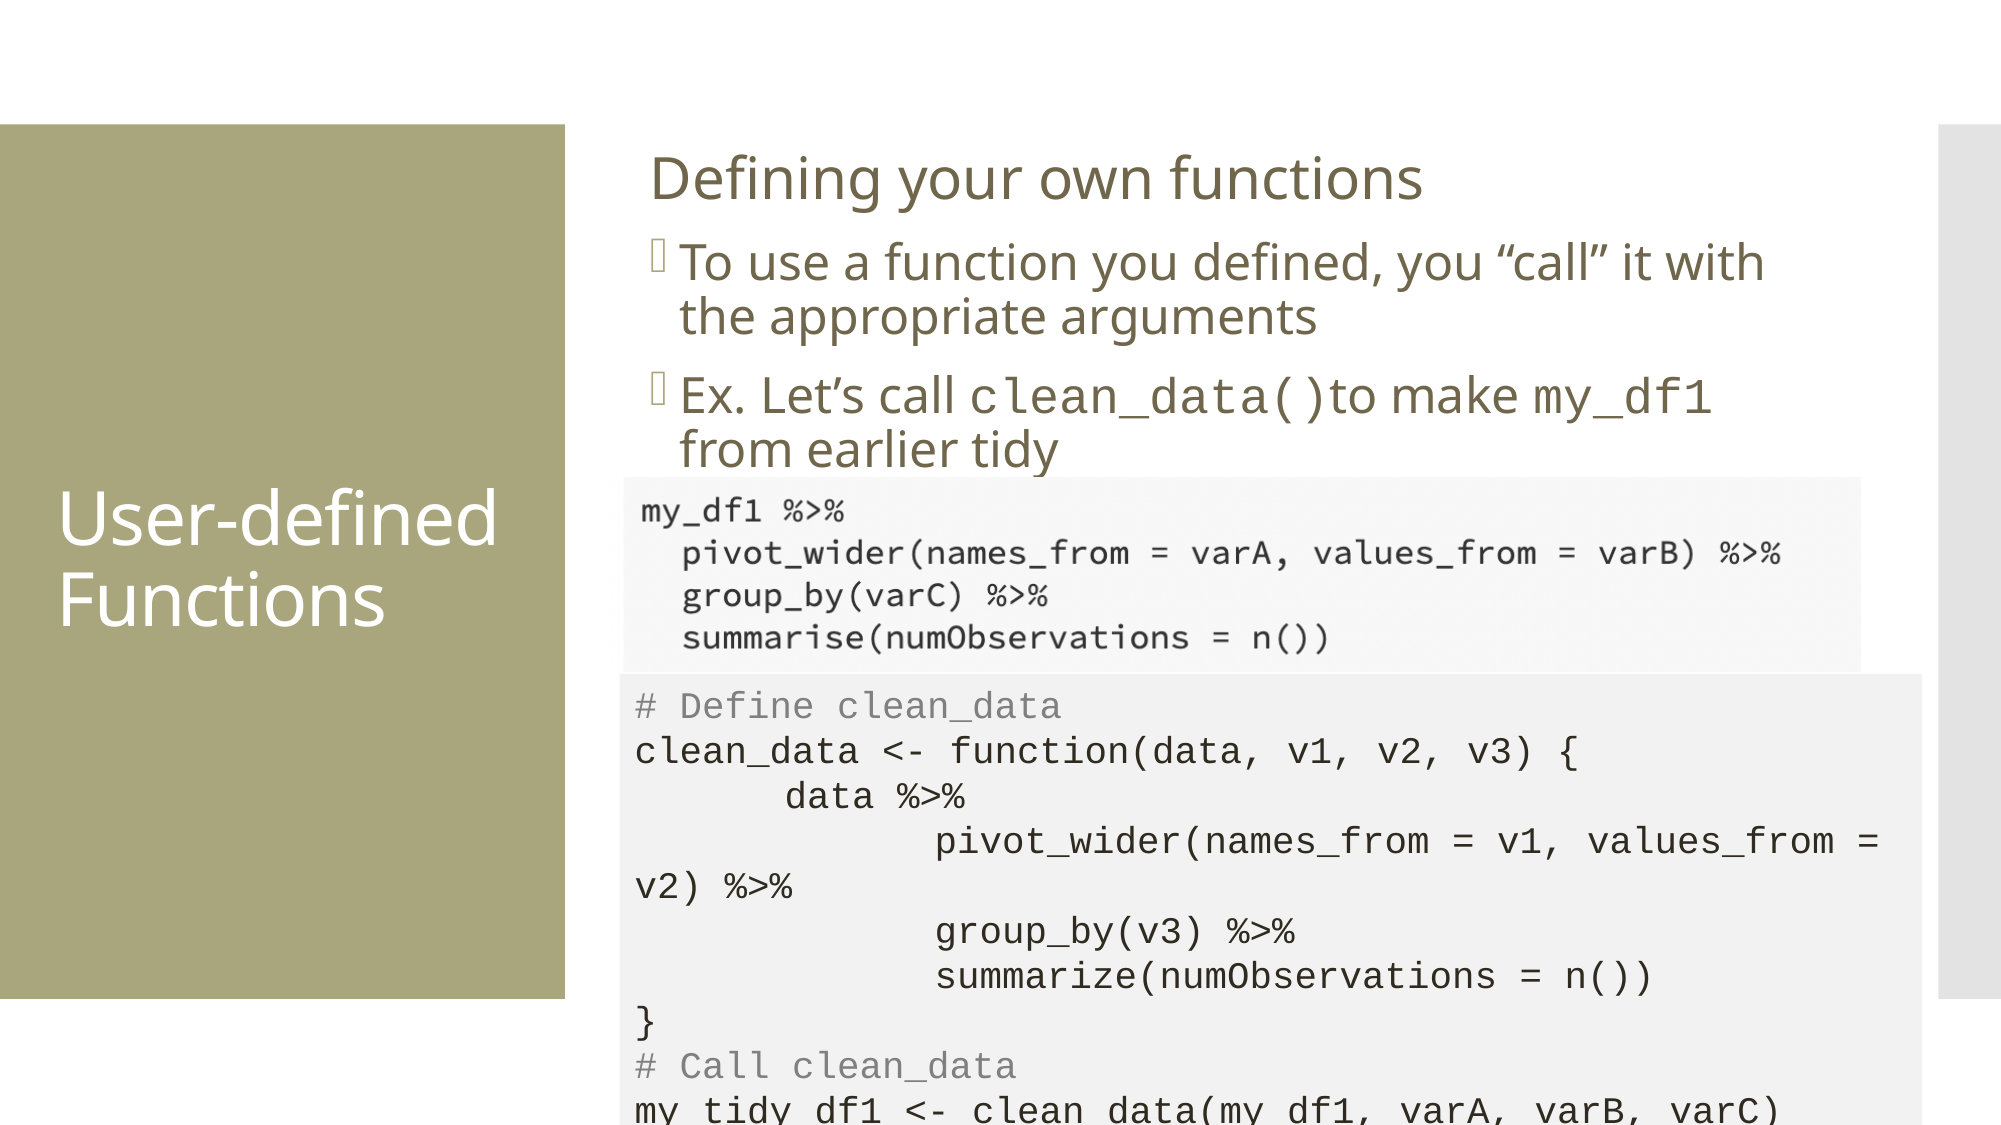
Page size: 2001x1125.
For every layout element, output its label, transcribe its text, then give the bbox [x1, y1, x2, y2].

list Defining your own functions To use a function you defined, you “call” it with the appropriate arguments Ex. Let’s call clean_data()to make my_df1 from earlier tidy [634, 141, 1835, 477]
title User-defined Functions [41, 184, 525, 940]
picture [607, 477, 1862, 673]
text_box # Define clean_data clean_data <- function(data, v1, v2, v3) { data %>% pivot_wider(names_from = v1, values_from = v2) %>% group_by(v3) %>% summarize(numObservations = n()) } # Call clean_data my_tidy_df1 <- clean_data(my_df1, varA, varB, varC) [619, 673, 1923, 1125]
